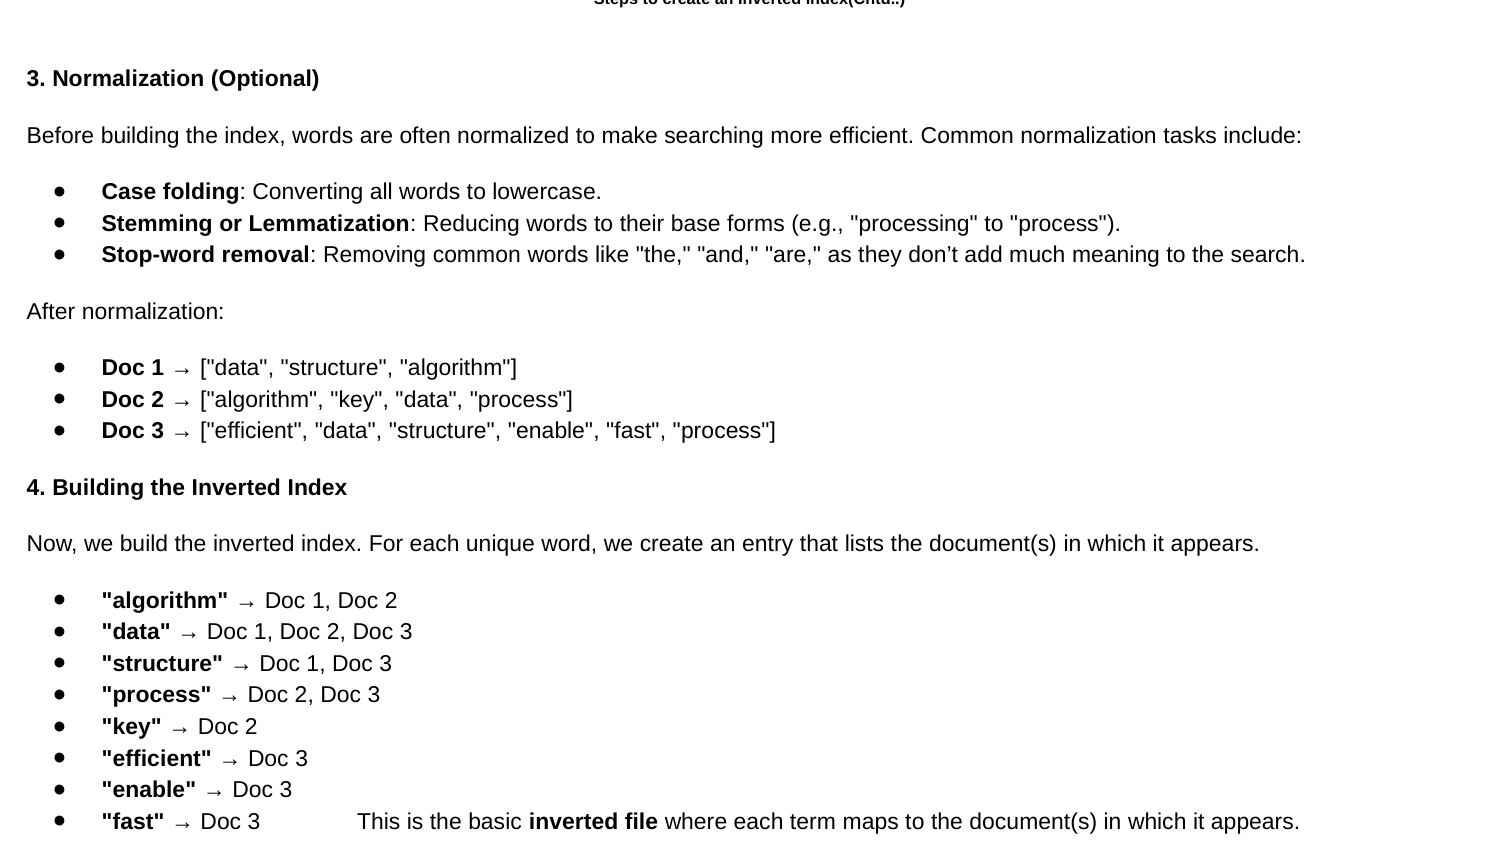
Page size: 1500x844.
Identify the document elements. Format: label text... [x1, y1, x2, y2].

title Steps to create an Inverted Index(Cntd..) [51, 0, 1449, 23]
list 3. Normalization (Optional) Before building the index, words are often normalized to make searching more efficient. Common normalization tasks include: Case folding: Converting all words to lowercase. Stemming or Lemmatization: Reducing words to their base forms (e.g., "processing" to "process"). Stop-word removal: Removing common words like "the," "and," "are," as they don’t add much meaning to the search. After normalization: Doc 1 → ["data", "structure", "algorithm"] Doc 2 → ["algorithm", "key", "data", "process"] Doc 3 → ["efficient", "data", "structure", "enable", "fast", "process"] 4. Building the Inverted Index Now, we build the inverted index. For each unique word, we create an entry that lists the document(s) in which it appears. "algorithm" → Doc 1, Doc 2 "data" → Doc 1, Doc 2, Doc 3 "structure" → Doc 1, Doc 3 "process" → Doc 2, Doc 3 "key" → Doc 2 "efficient" → Doc 3 "enable" → Doc 3 "fast" → Doc 3 This is the basic inverted file where each term maps to the document(s) in which it appears. [11, 44, 1500, 233]
